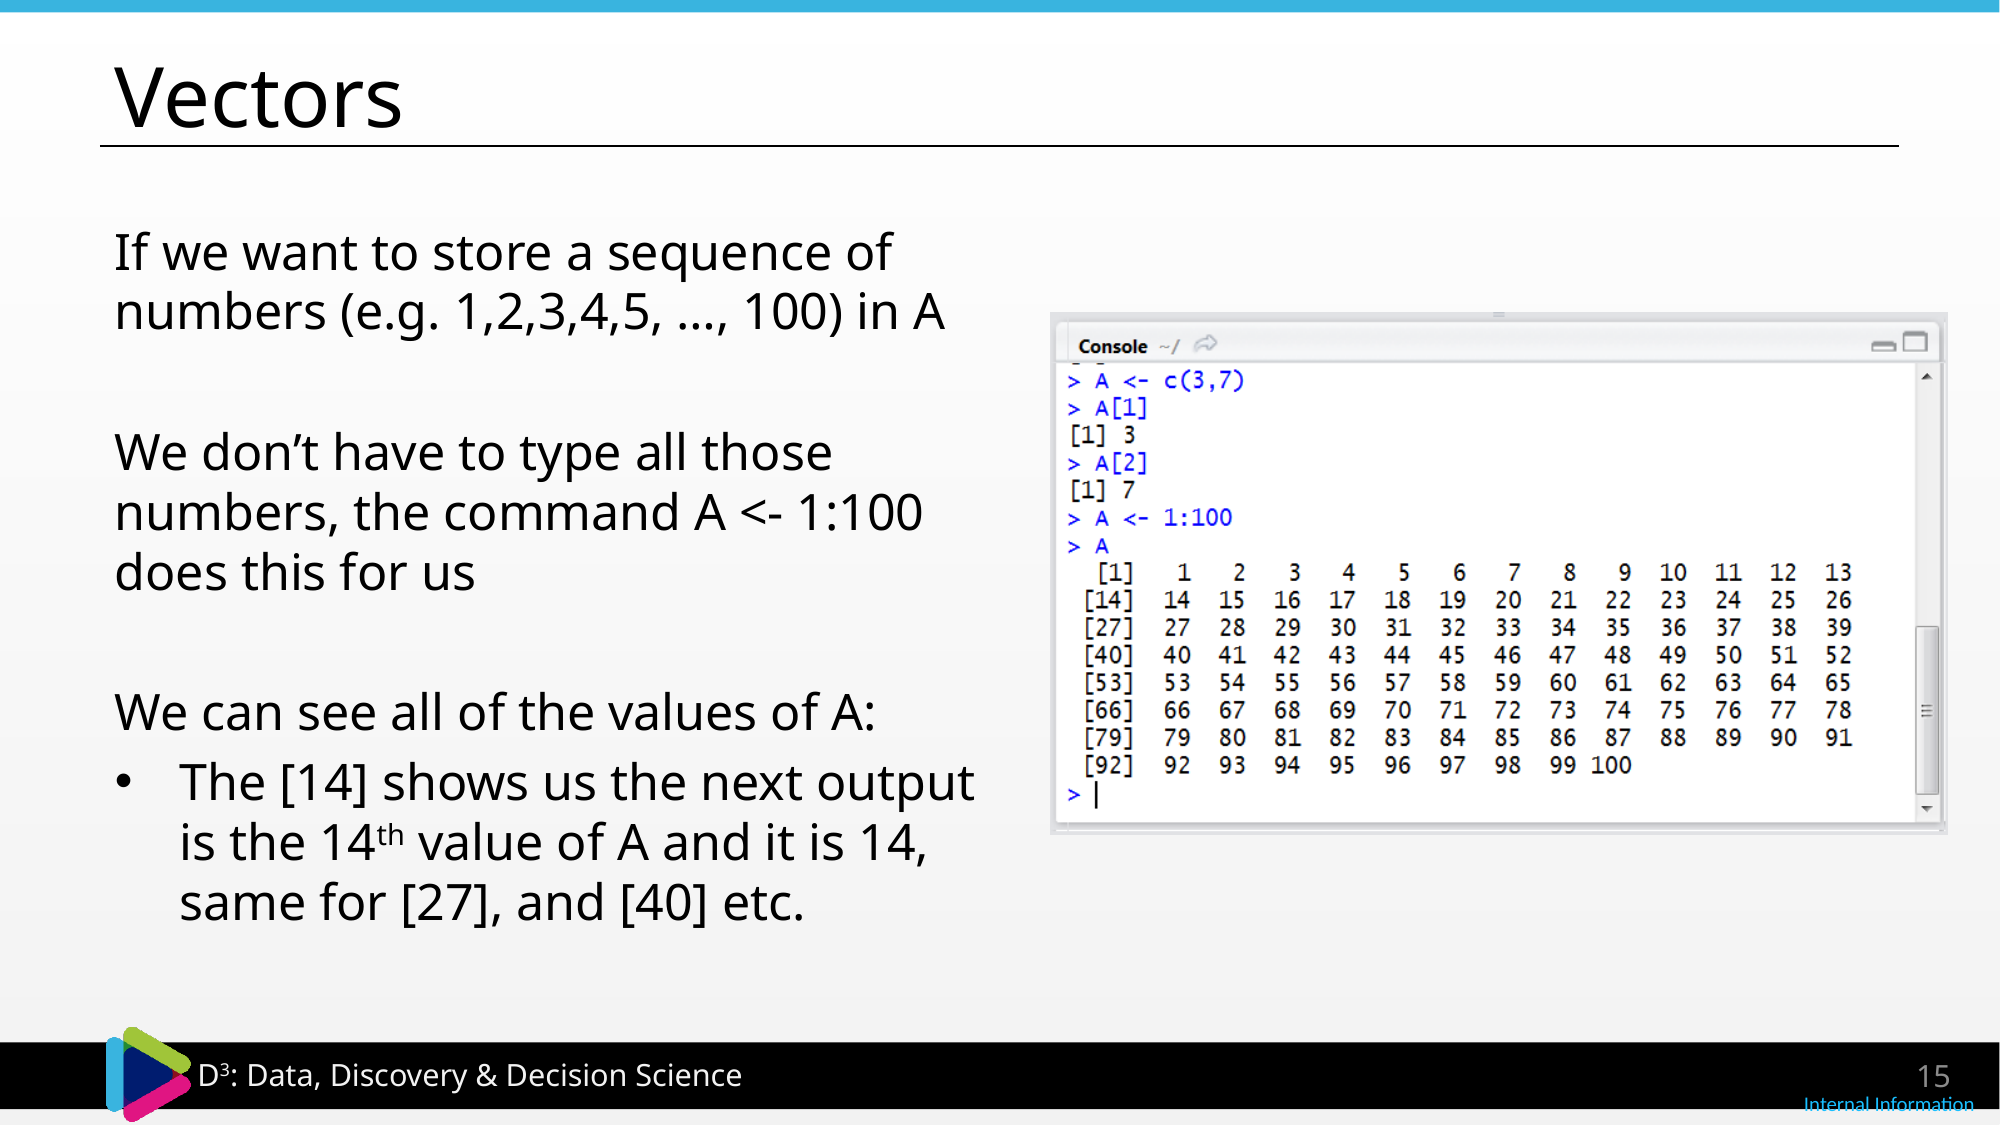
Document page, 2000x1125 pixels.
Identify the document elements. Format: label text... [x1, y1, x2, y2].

title Vectors [99, 0, 2000, 188]
list If we want to store a sequence of numbers (e.g. 1,2,3,4,5, …, 100) in A We don’t have to type all those numbers, the command A <- 1:100 does this for us We can see all of the values of A: The [14] shows us the next output is the 14th value of A and it is 14, same for [27], and [40] etc. [99, 212, 1000, 988]
slide_number 15 [1499, 1048, 1967, 1109]
picture [1050, 312, 1948, 836]
picture [99, 1025, 197, 1123]
